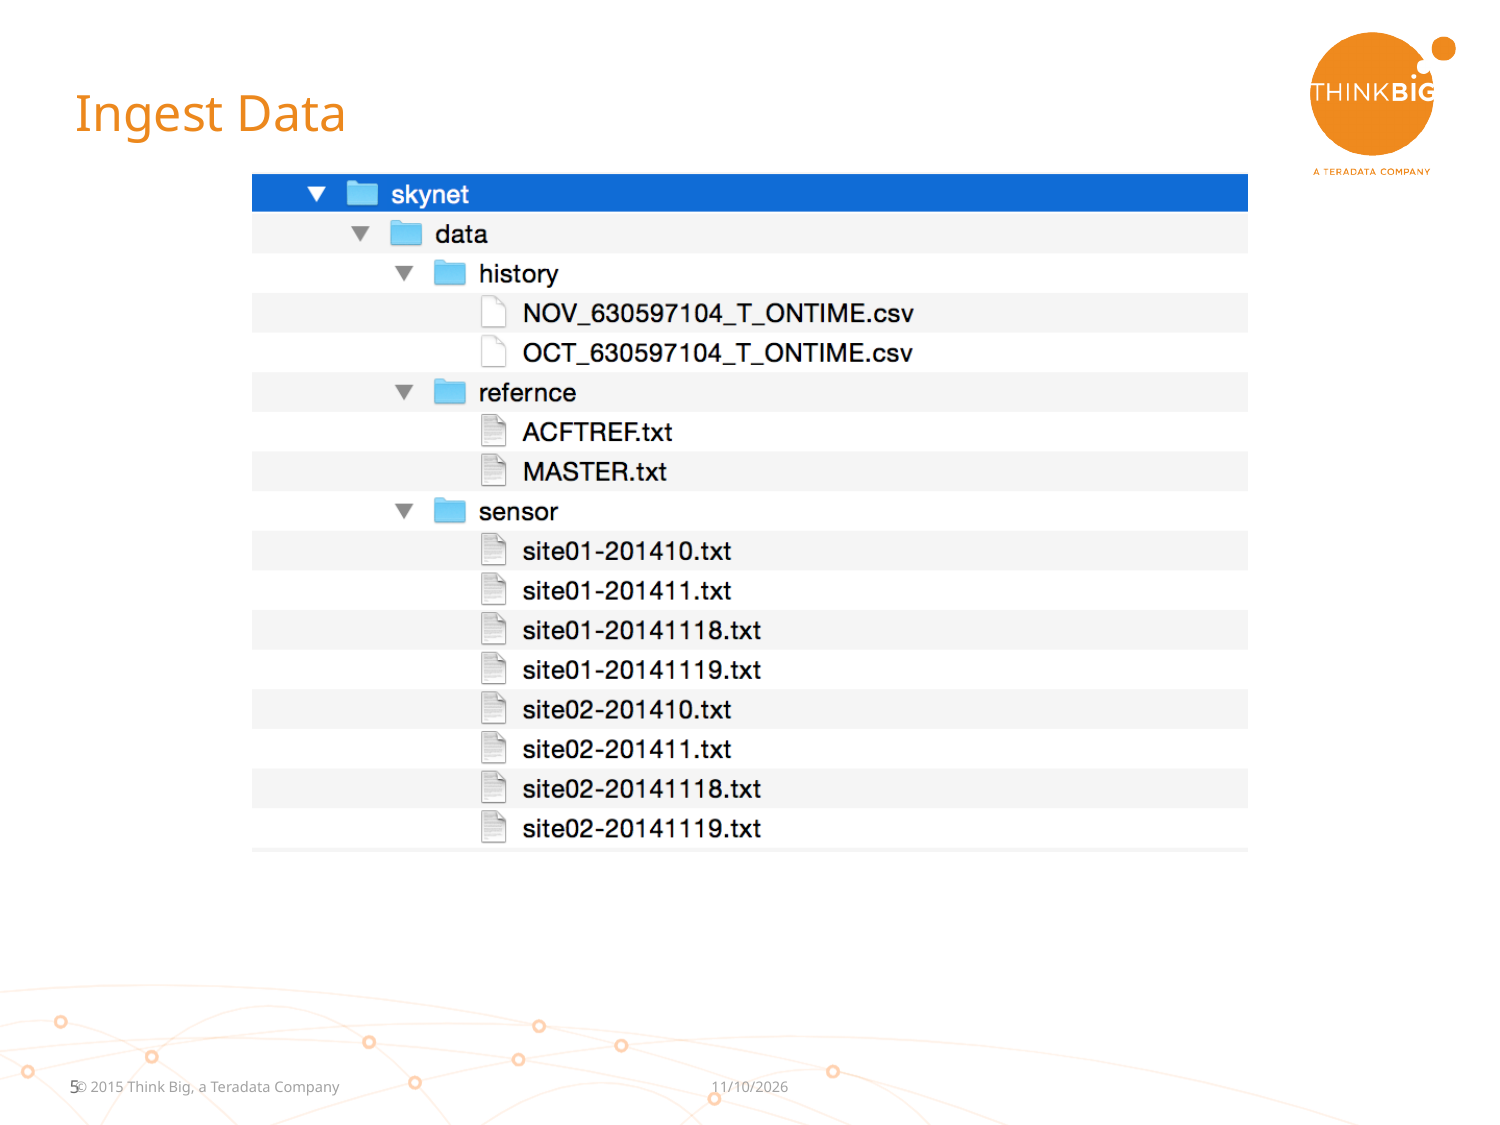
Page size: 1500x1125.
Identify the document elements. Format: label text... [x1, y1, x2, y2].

picture [0, 971, 1500, 1125]
picture [1310, 32, 1456, 175]
picture [251, 171, 1249, 852]
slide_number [575, 1078, 925, 1098]
title Ingest Data [75, 28, 1241, 144]
footer © 2015 Think Big, a Teradata Company [75, 1078, 405, 1097]
